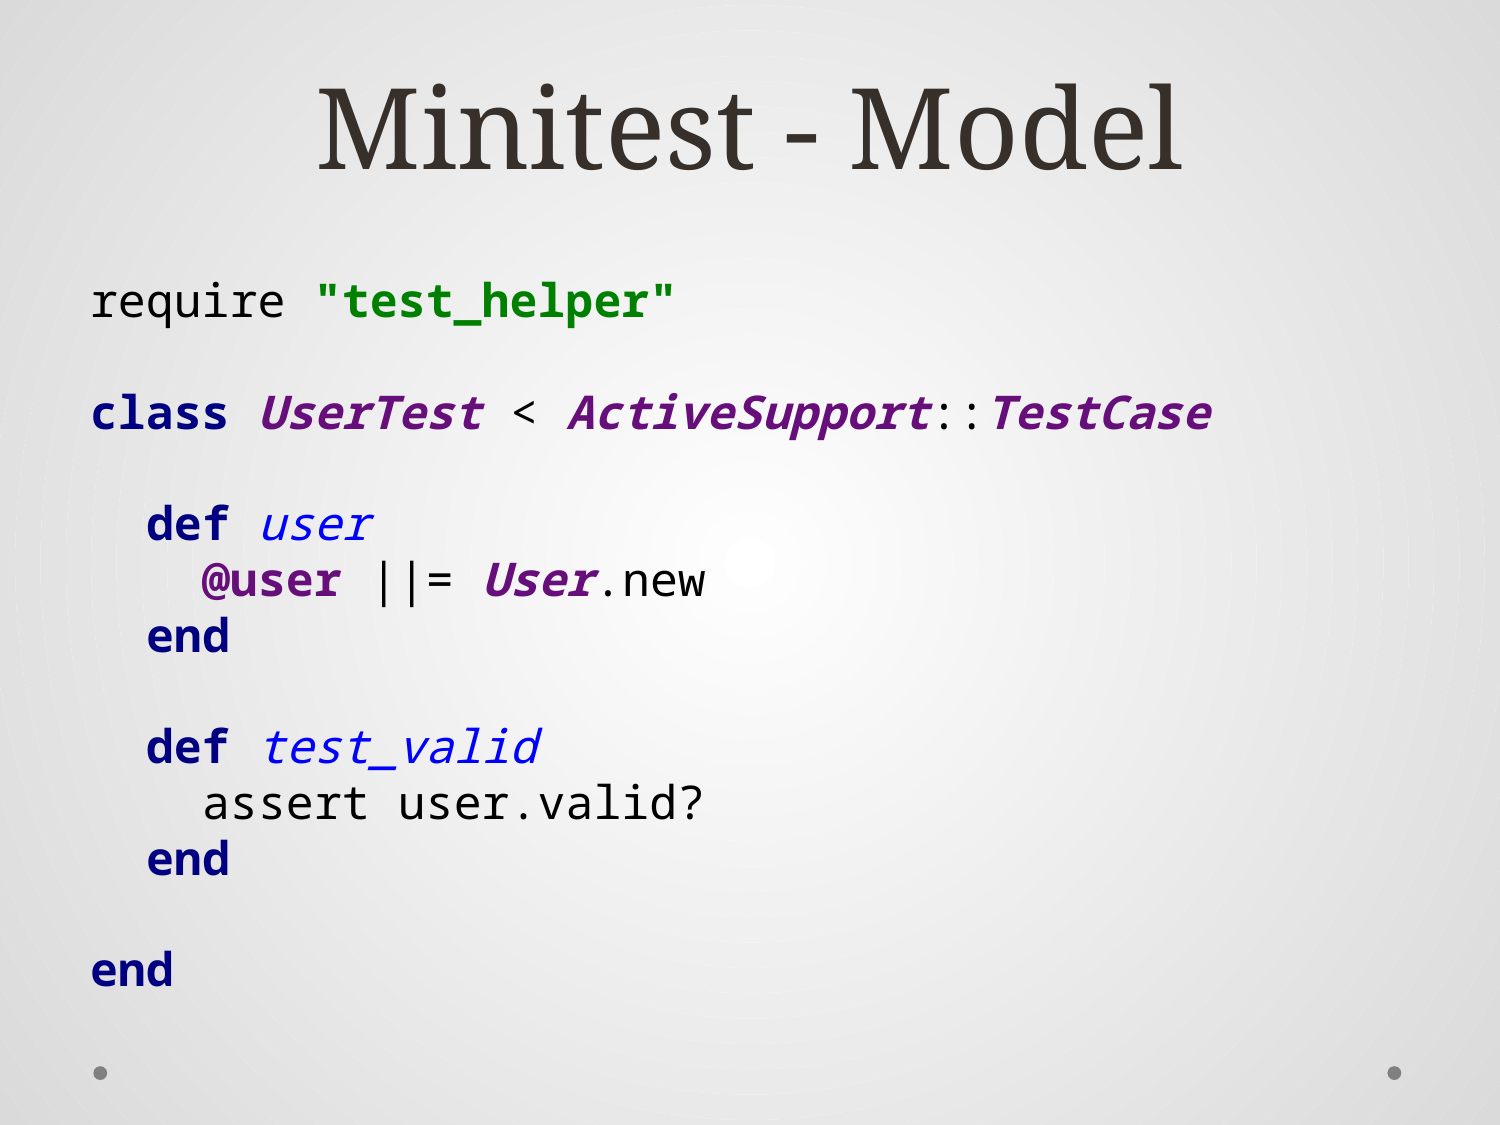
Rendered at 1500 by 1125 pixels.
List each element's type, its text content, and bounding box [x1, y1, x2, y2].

list require "test_helper" class UserTest < ActiveSupport::TestCase def user @user ||= User.new end def test_valid assert user.valid? end end [75, 262, 1425, 1005]
title Minitest - Model [75, 0, 1425, 262]
